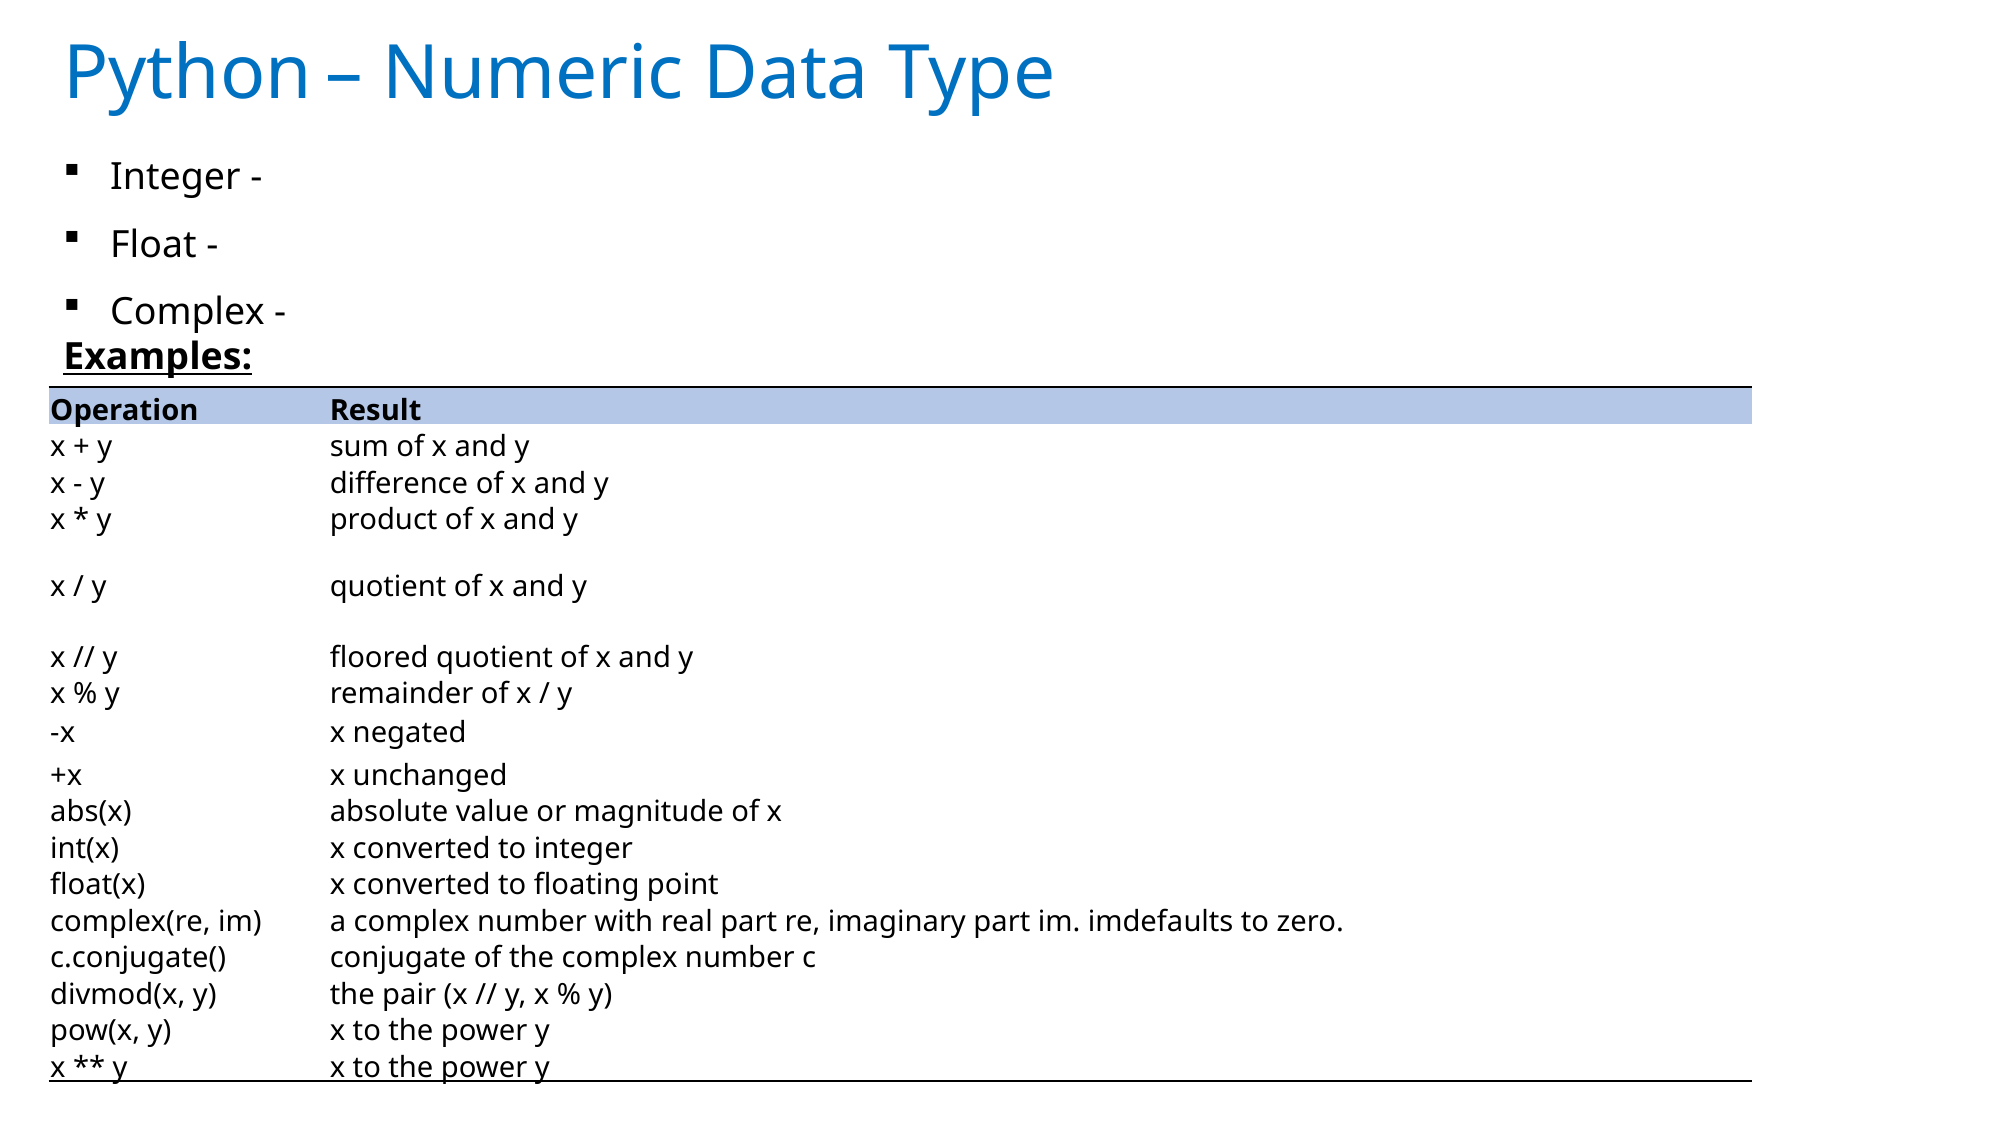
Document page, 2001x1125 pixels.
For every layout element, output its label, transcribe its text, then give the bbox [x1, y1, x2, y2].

table_cell float(x) [49, 862, 328, 898]
table_header Result [328, 388, 1752, 424]
table_cell the pair (x // y, x % y) [328, 972, 1752, 1008]
table_cell product of x and y [328, 497, 1752, 533]
table_cell x negated [328, 708, 1752, 752]
table_cell x / y [49, 533, 328, 635]
table_cell quotient of x and y [328, 533, 1752, 635]
table_cell sum of x and y [328, 424, 1752, 460]
table_cell remainder of x / y [328, 671, 1752, 708]
table_cell x // y [49, 635, 328, 671]
table_cell c.conjugate() [49, 935, 328, 972]
table_cell x * y [49, 497, 328, 533]
table_cell conjugate of the complex number c [328, 935, 1752, 972]
table_cell x % y [49, 671, 328, 708]
table_cell x to the power y [328, 1008, 1752, 1045]
table_header Operation [49, 388, 328, 424]
table_cell divmod(x, y) [49, 972, 328, 1008]
table_cell a complex number with real part re, imaginary part im. imdefaults to zero. [328, 898, 1752, 935]
table_cell floored quotient of x and y [328, 635, 1752, 671]
table_cell complex(re, im) [49, 898, 328, 935]
table_cell x ** y [49, 1045, 328, 1080]
text_box Python – Numeric Data Type [48, 16, 1475, 121]
table_cell difference of x and y [328, 460, 1752, 497]
table_cell int(x) [49, 825, 328, 862]
table_cell pow(x, y) [49, 1008, 328, 1045]
table_cell x + y [49, 424, 328, 460]
table_cell -x [49, 708, 328, 752]
table_cell +x [49, 752, 328, 789]
table_cell x unchanged [328, 752, 1752, 789]
table_cell x to the power y [328, 1045, 1752, 1080]
table_cell x - y [49, 460, 328, 497]
table_cell x converted to floating point [328, 862, 1752, 898]
table_cell absolute value or magnitude of x [328, 789, 1752, 825]
table_cell abs(x) [49, 789, 328, 825]
text_box Integer - Float - Complex - Examples: [48, 122, 2000, 385]
table_cell x converted to integer [328, 825, 1752, 862]
